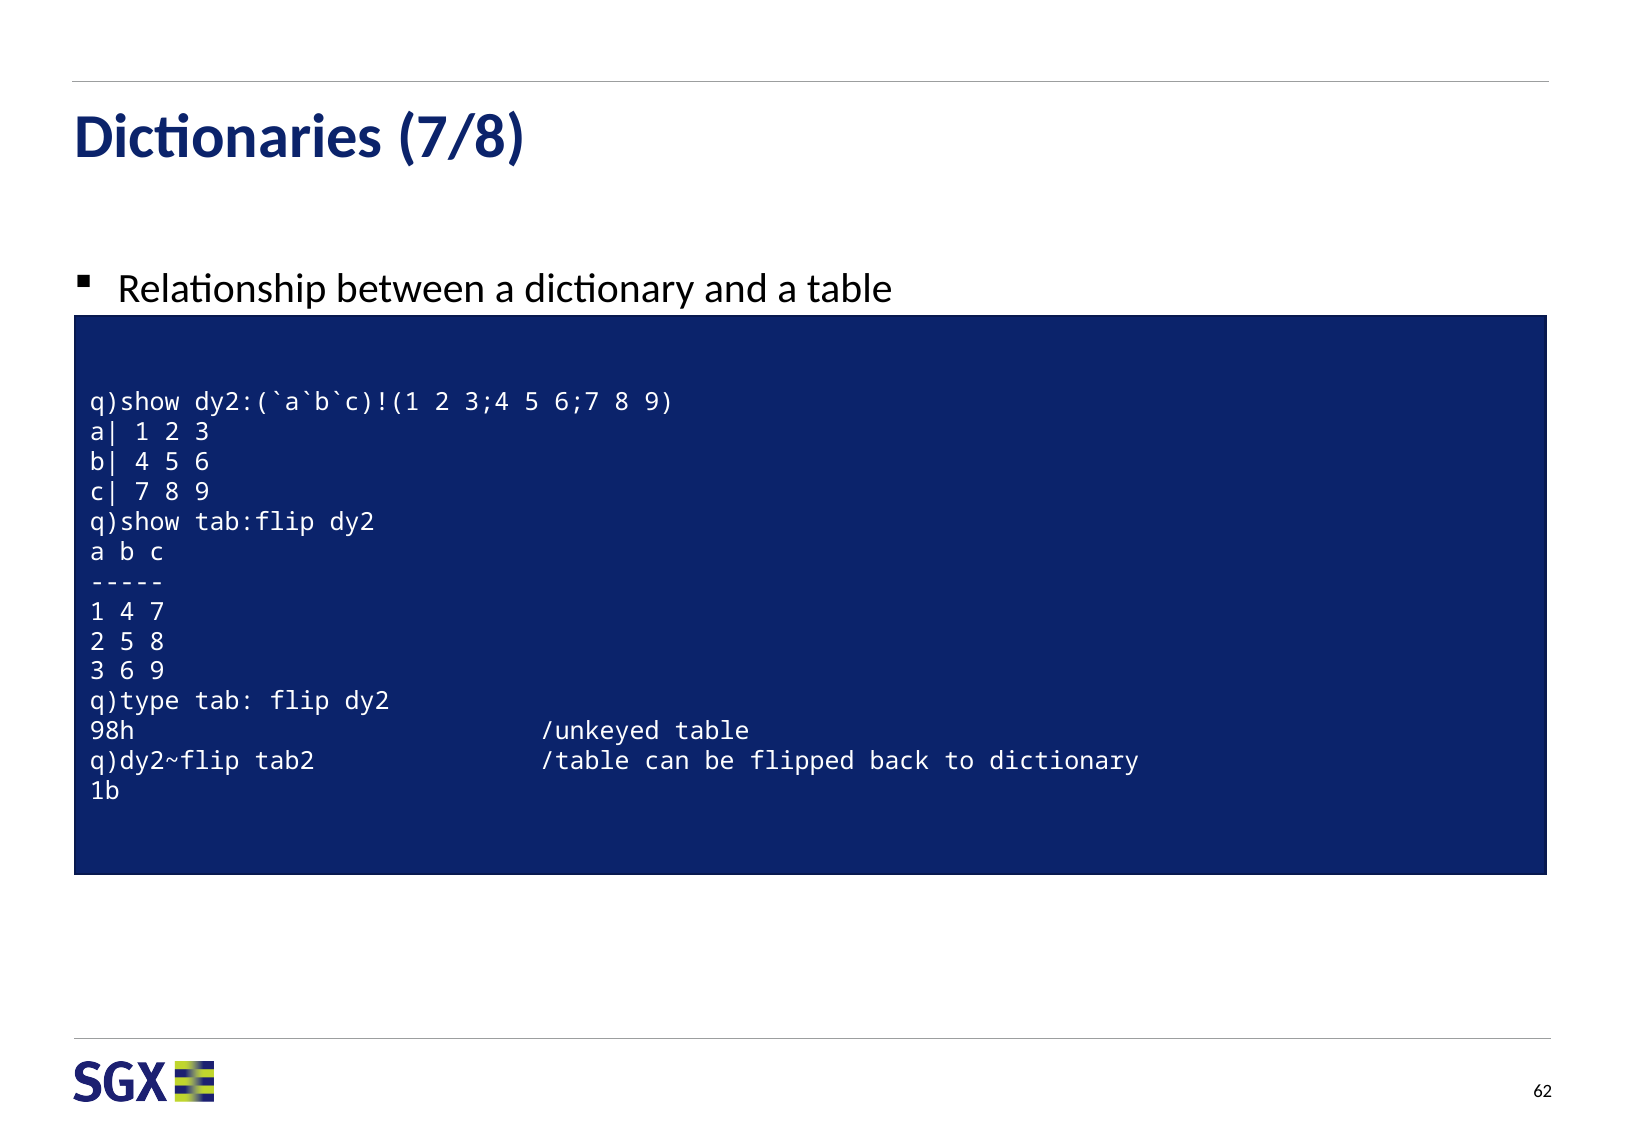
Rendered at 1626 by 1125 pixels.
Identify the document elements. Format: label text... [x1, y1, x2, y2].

title Dictionaries (7/8) [74, 103, 1551, 238]
picture [73, 1061, 214, 1102]
list Relationship between a dictionary and a table [74, 261, 1551, 1030]
slide_number 62 [1484, 1080, 1553, 1099]
text_box q)show dy2:(`a`b`c)!(1 2 3;4 5 6;7 8 9) a| 1 2 3 b| 4 5 6 c| 7 8 9 q)show tab:flip dy2 a b c ----- 1 4 7 2 5 8 3 6 9 q)type tab: flip dy2 98h /unkeyed table q)dy2~flip tab2 /table can be flipped back to dictionary 1b [74, 315, 1547, 875]
